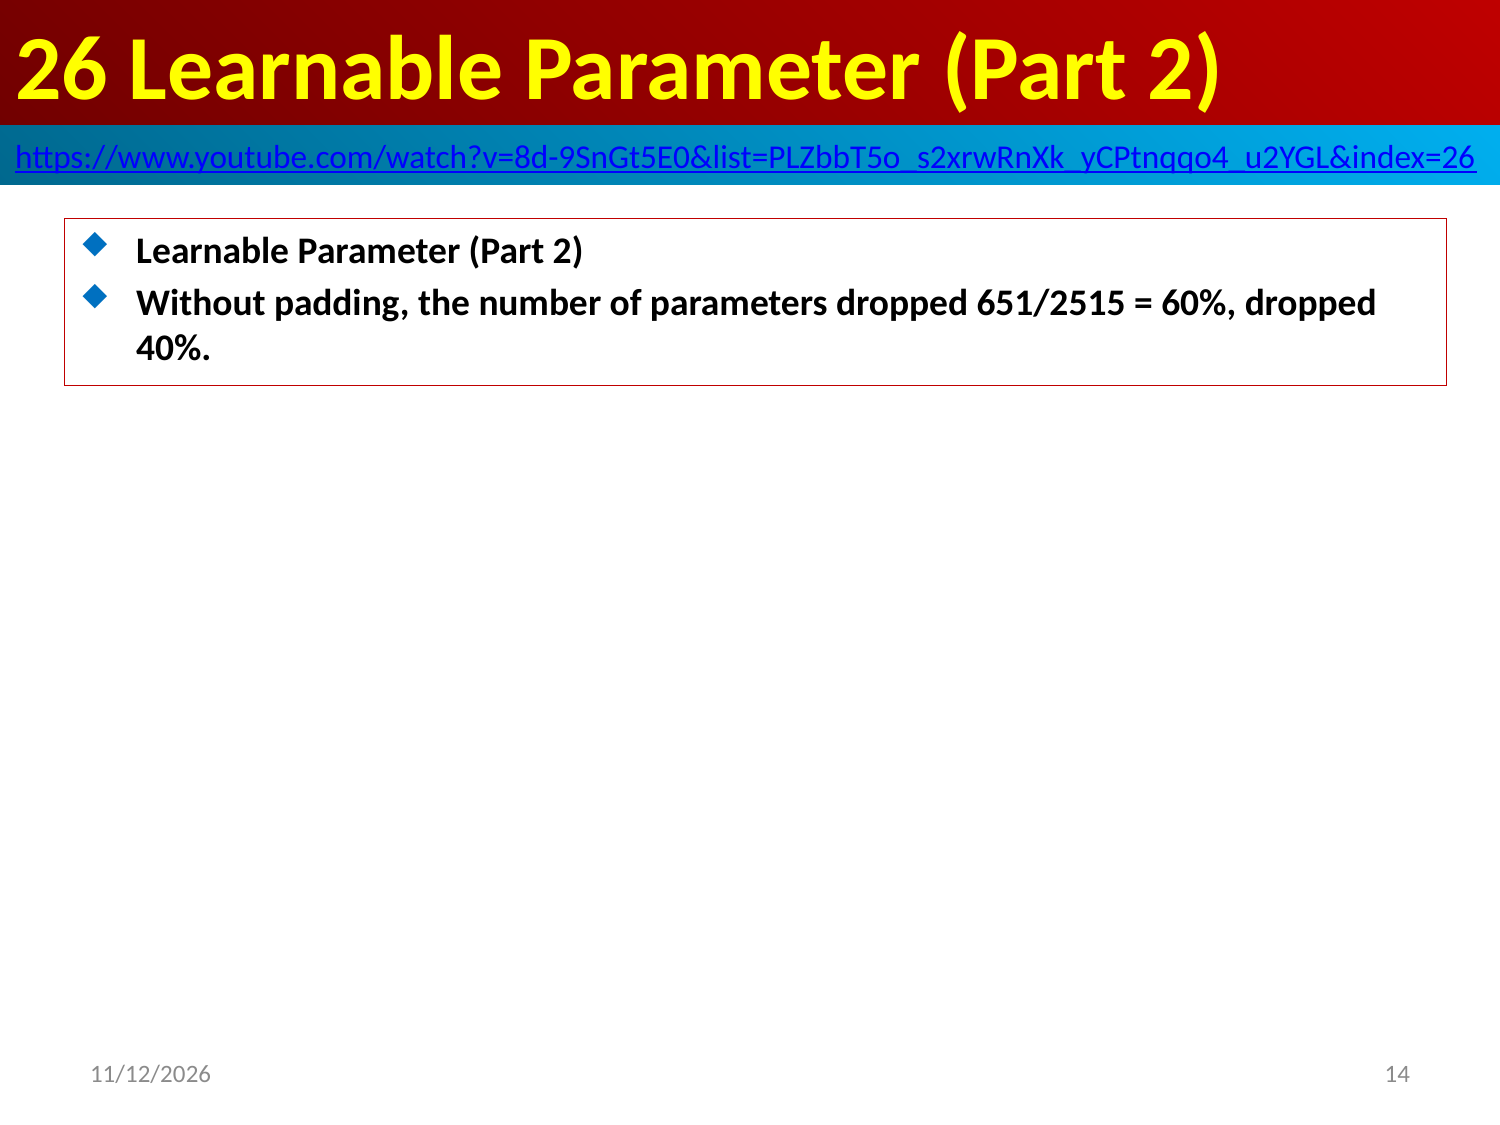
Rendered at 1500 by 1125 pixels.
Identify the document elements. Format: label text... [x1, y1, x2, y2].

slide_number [75, 1042, 425, 1103]
text_box https://www.youtube.com/watch?v=8d-9SnGt5E0&list=PLZbbT5o_s2xrwRnXk_yCPtnqqo4_u2YGL&index=26 [0, 125, 1500, 185]
subtitle Learnable Parameter (Part 2) Without padding, the number of parameters dropped 651/2515 = 60%, dropped 40%. [64, 218, 1447, 386]
title 26 Learnable Parameter (Part 2) [0, 0, 1500, 125]
slide_number 14 [1074, 1042, 1425, 1103]
